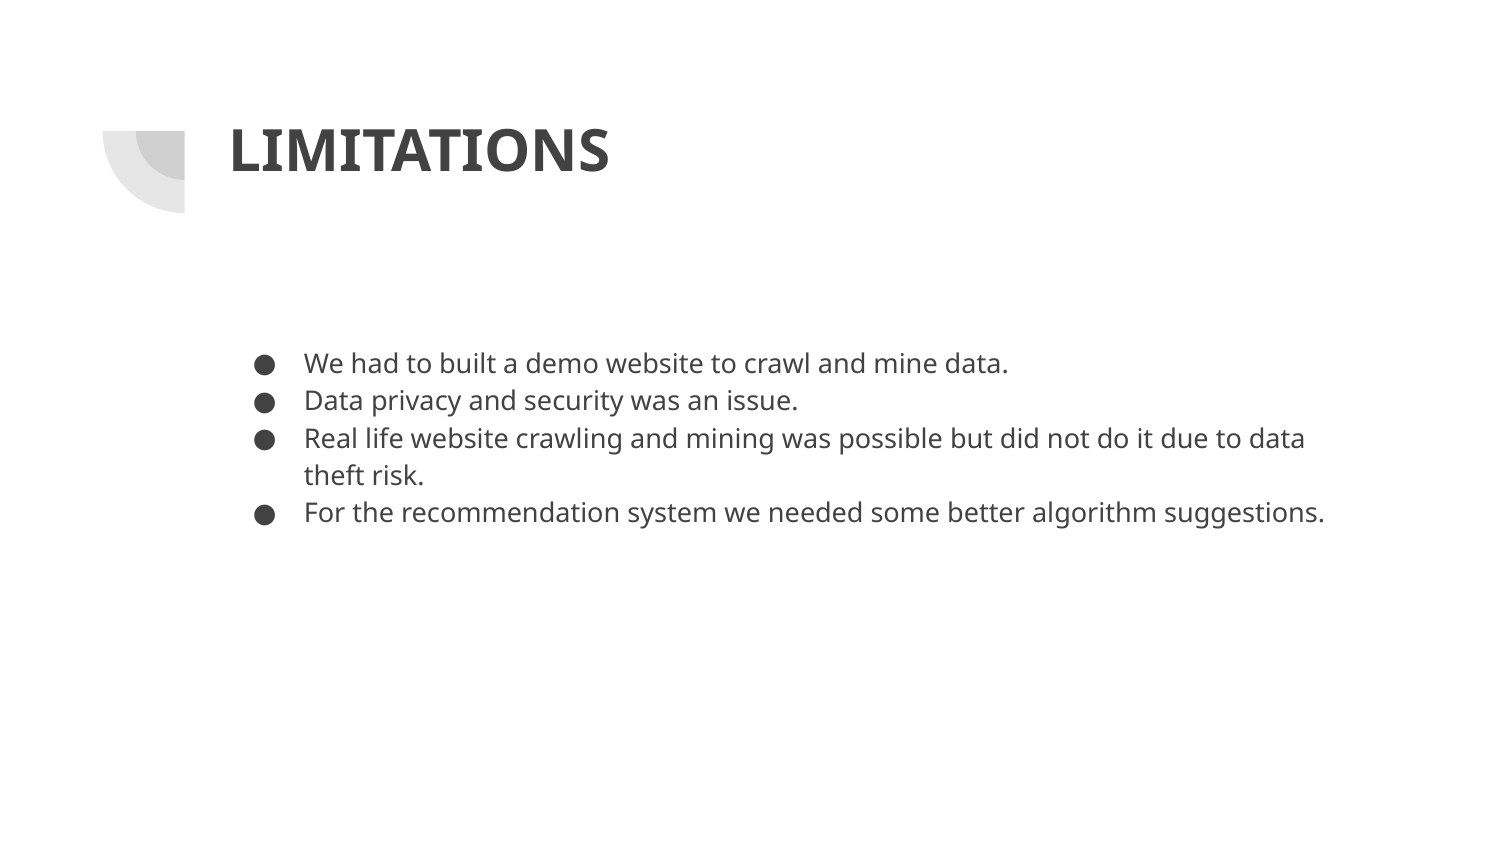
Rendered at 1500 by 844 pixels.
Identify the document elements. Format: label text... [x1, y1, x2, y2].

title LIMITATIONS [213, 98, 1368, 263]
list We had to built a demo website to crawl and mine data. Data privacy and security was an issue. Real life website crawling and mining was possible but did not do it due to data theft risk. For the recommendation system we needed some better algorithm suggestions. [213, 326, 1368, 744]
